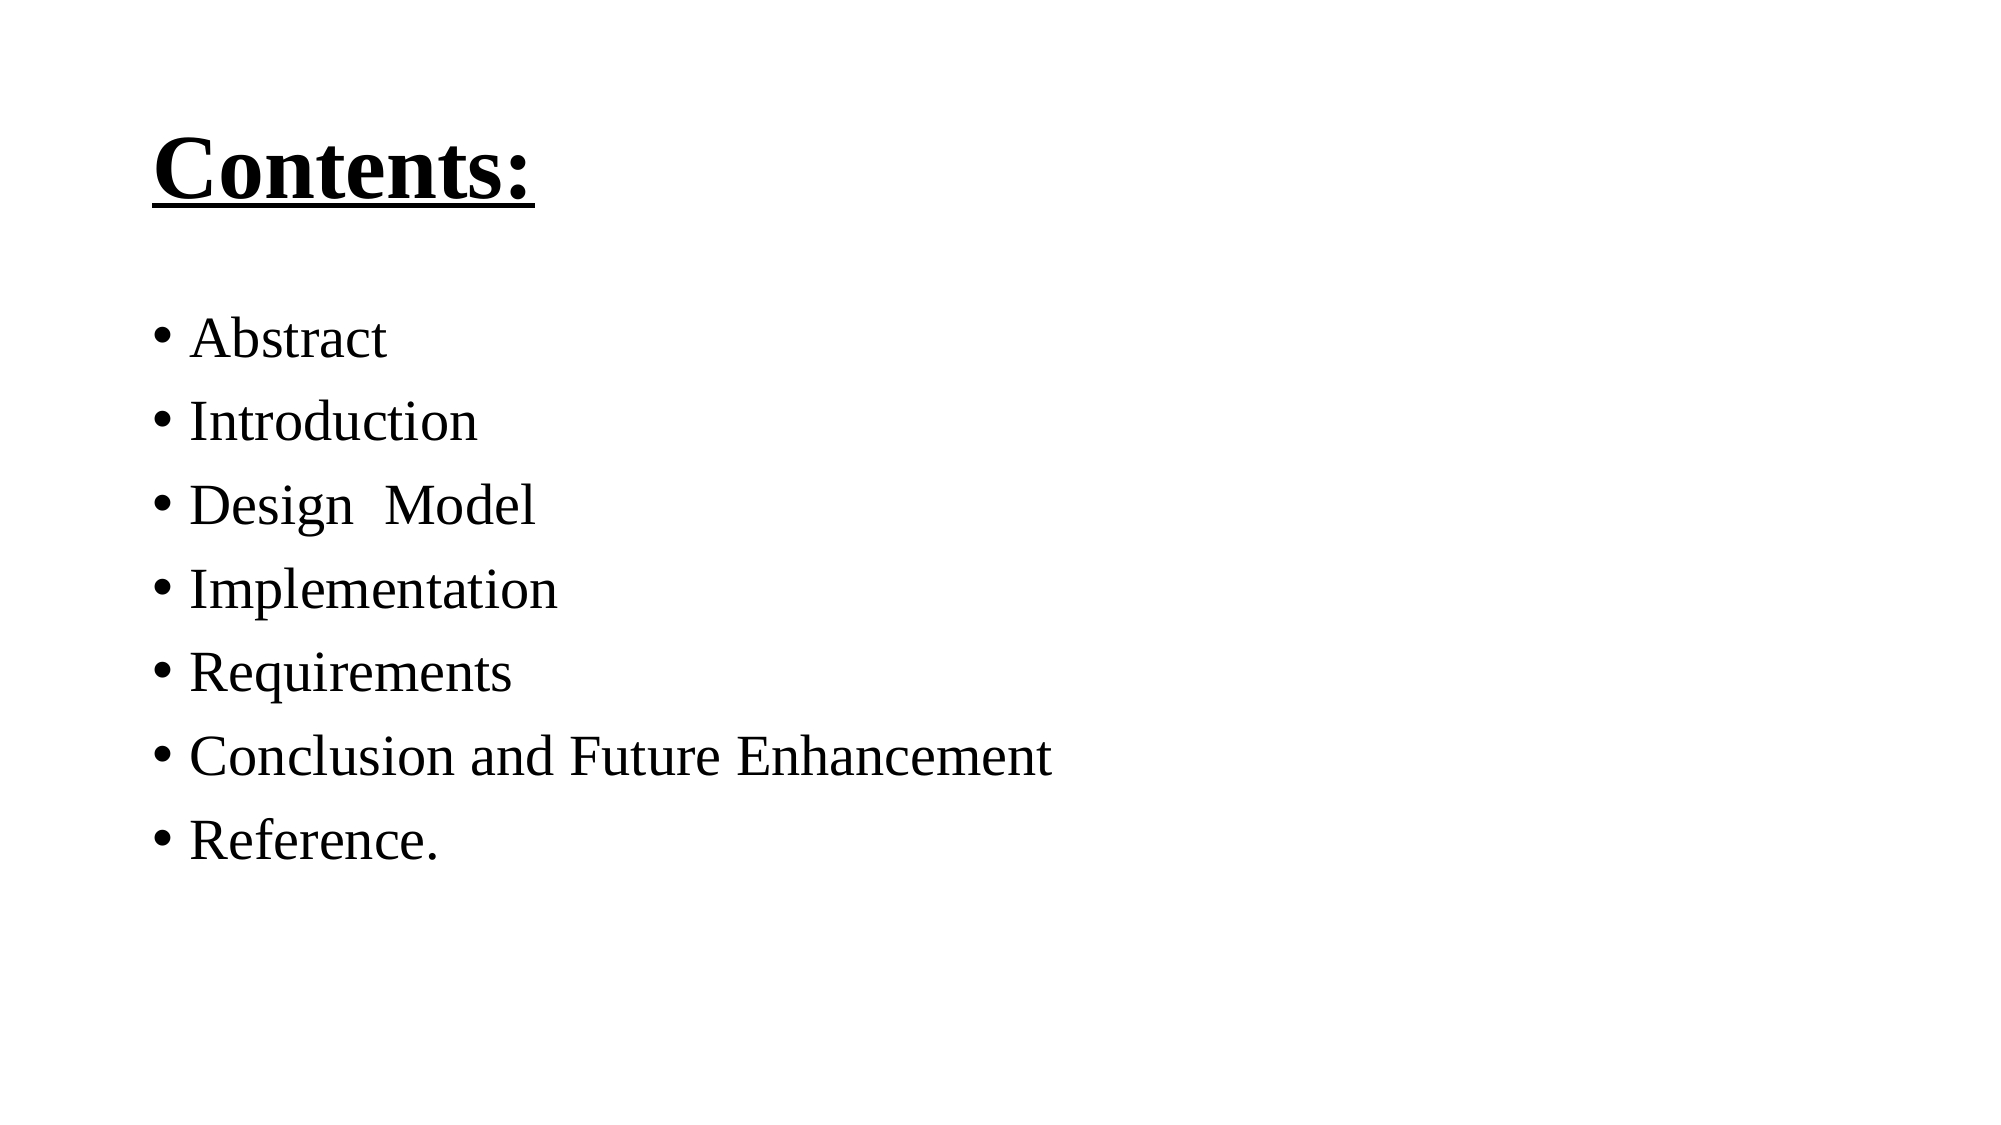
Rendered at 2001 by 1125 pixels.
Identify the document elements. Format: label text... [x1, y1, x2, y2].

title Contents: [137, 59, 1863, 278]
list Abstract Introduction Design Model Implementation Requirements Conclusion and Future Enhancement Reference. [137, 299, 1863, 1014]
